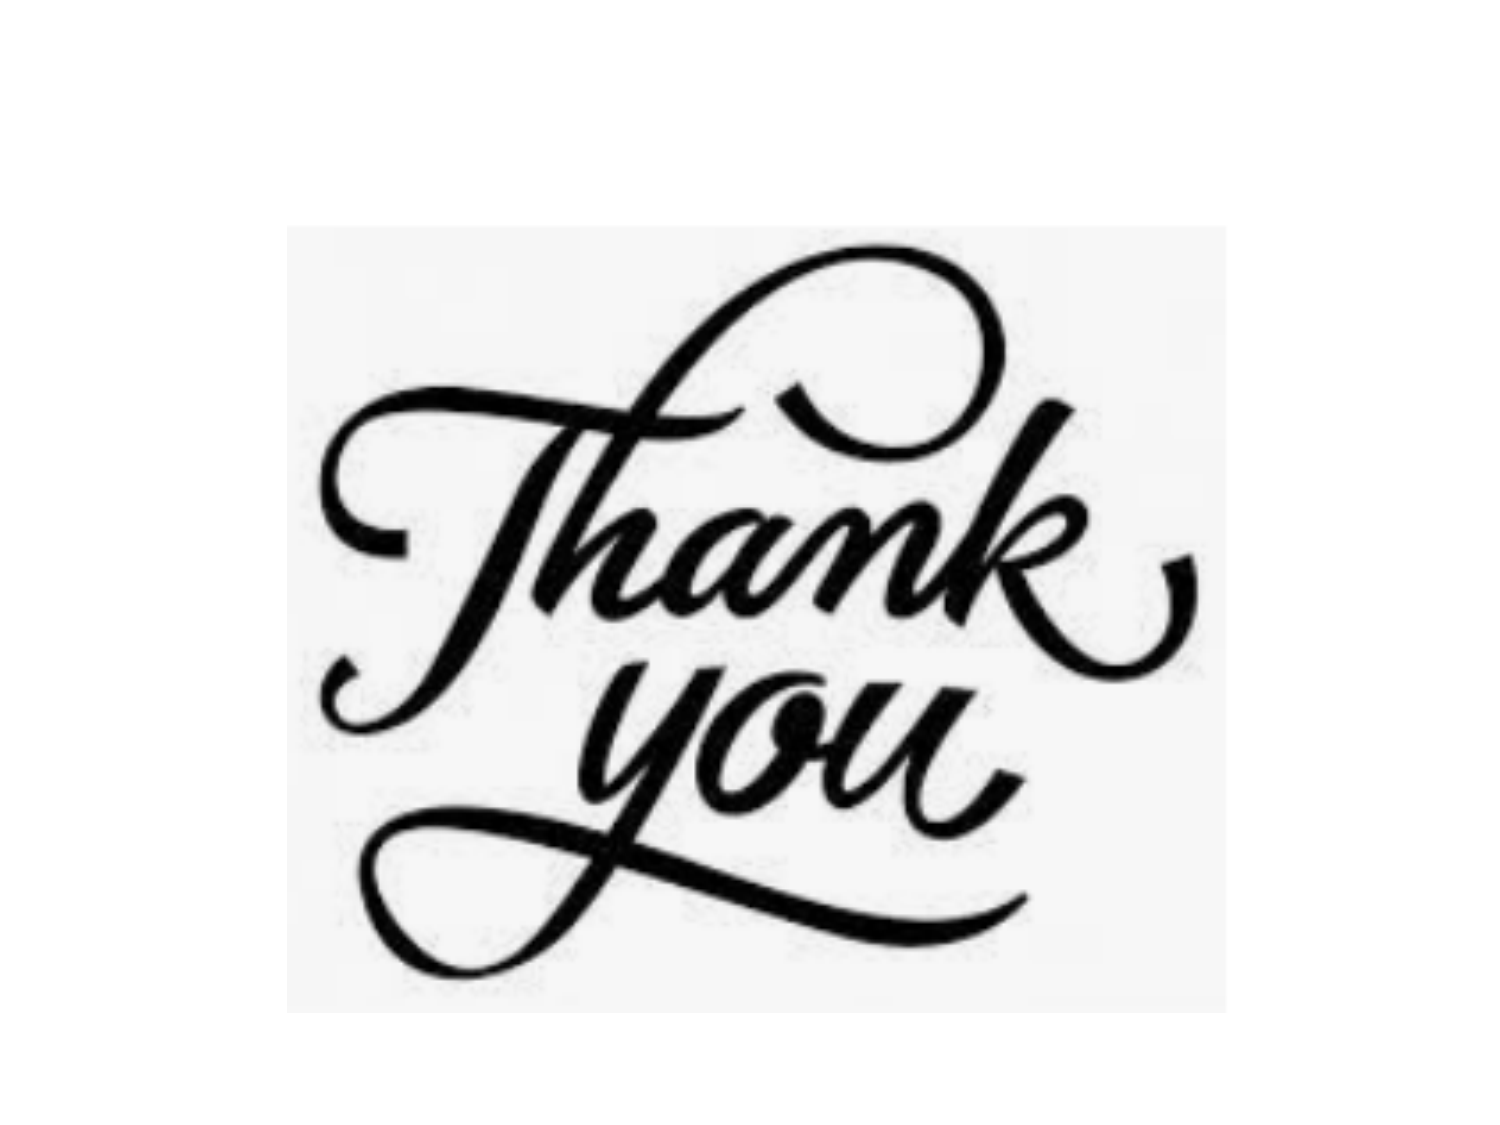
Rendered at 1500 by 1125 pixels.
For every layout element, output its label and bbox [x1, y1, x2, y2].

picture [287, 224, 1238, 1013]
